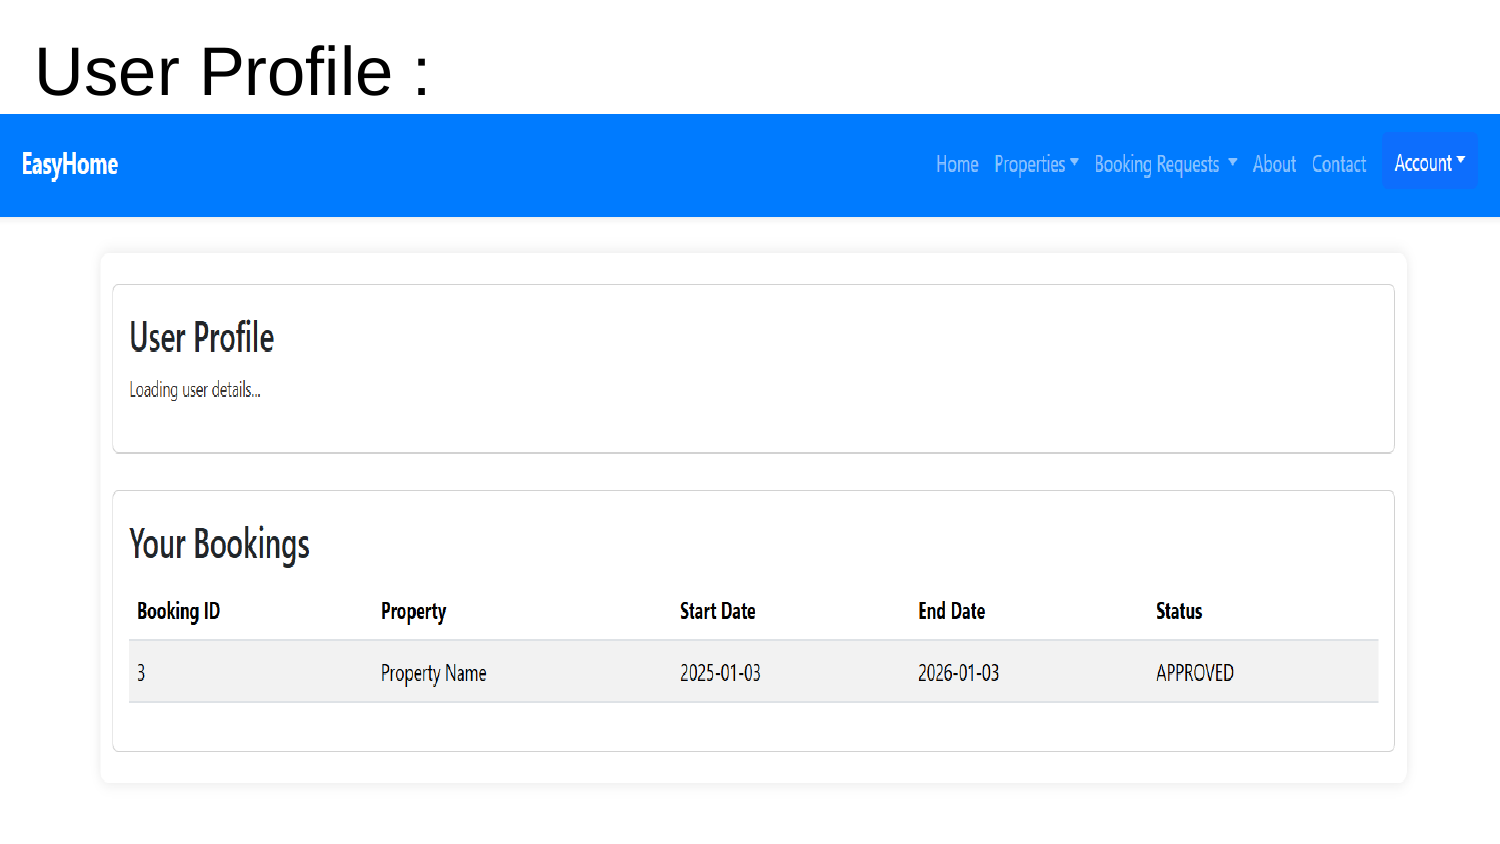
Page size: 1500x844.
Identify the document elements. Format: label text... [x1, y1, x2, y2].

title User Profile : [23, 20, 1082, 114]
picture [0, 114, 1500, 844]
